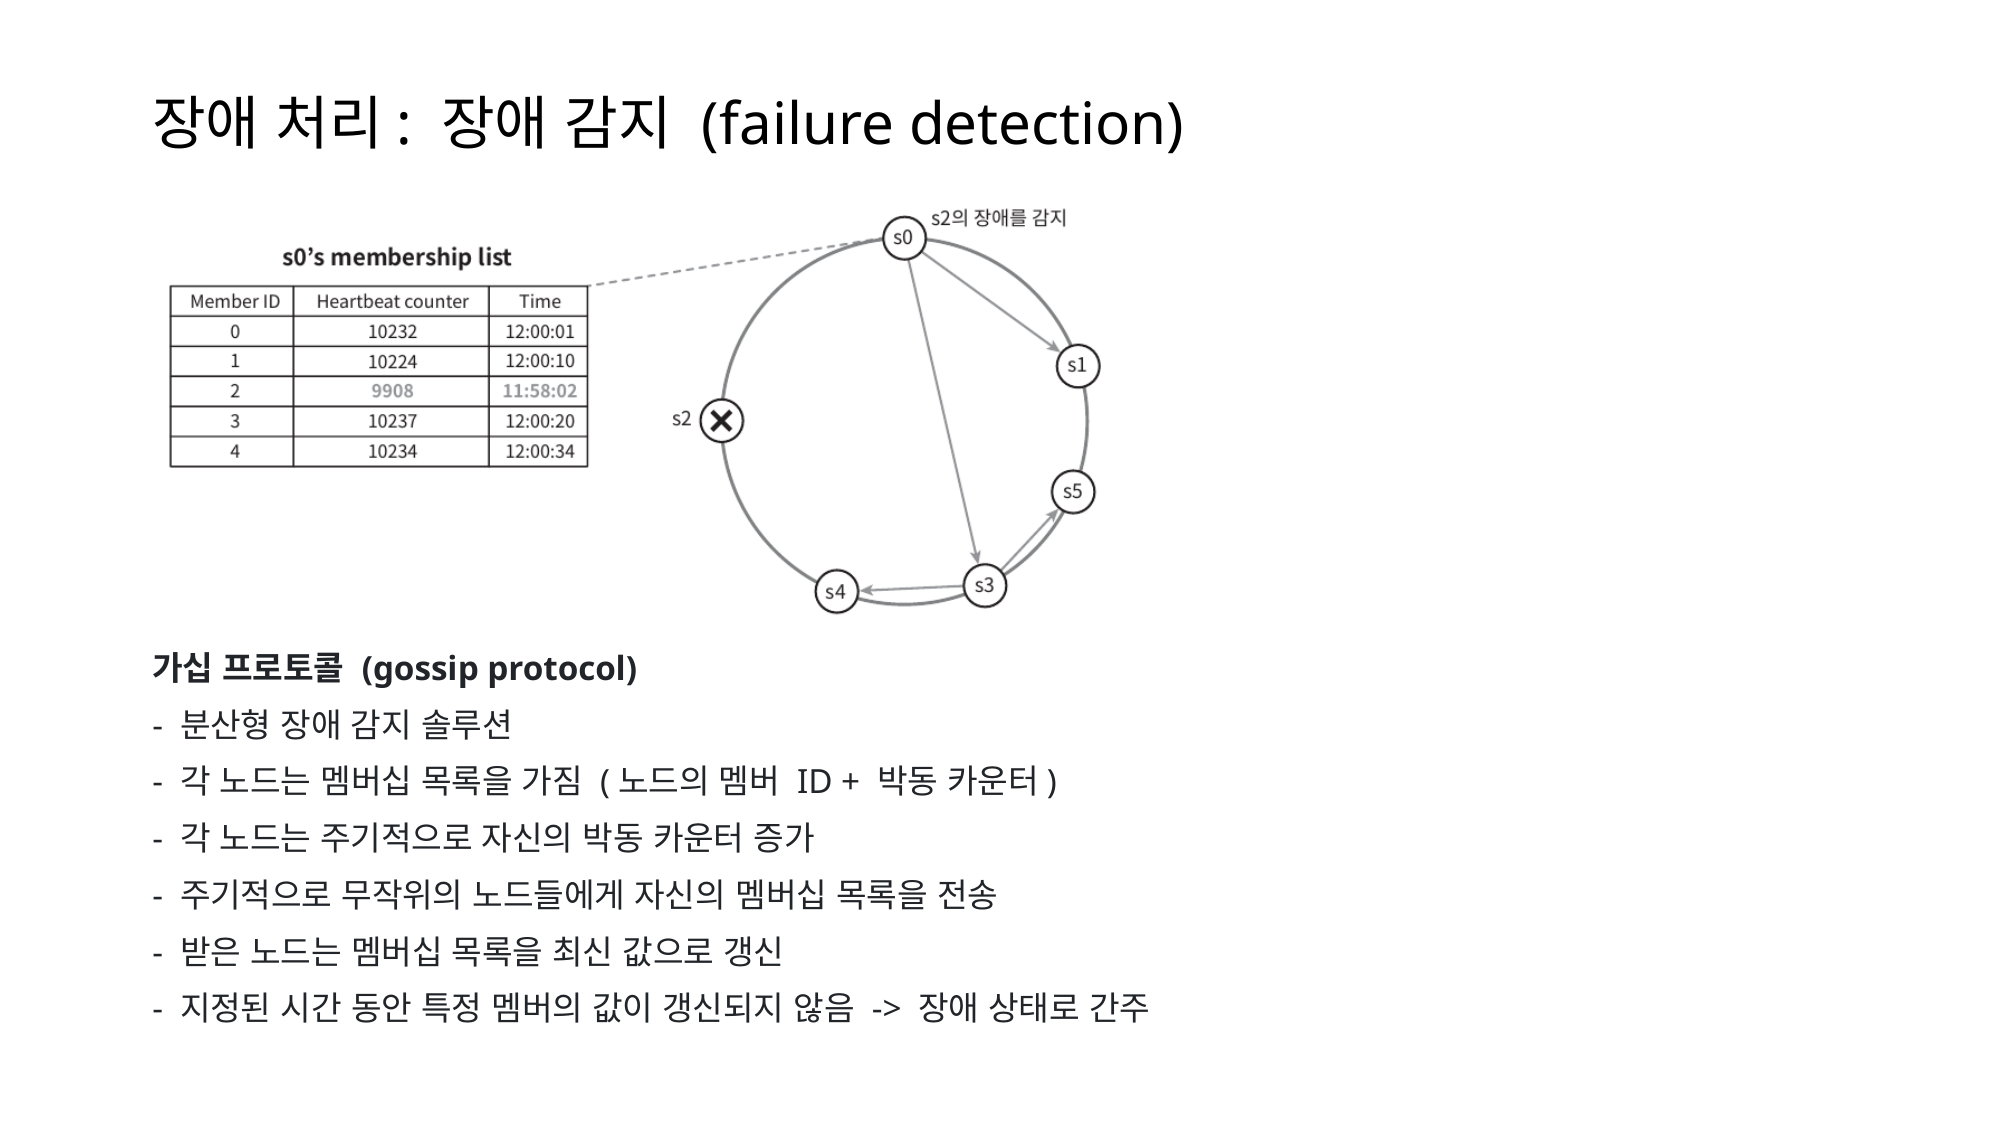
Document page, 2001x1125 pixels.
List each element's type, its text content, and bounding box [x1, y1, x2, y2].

list 가십 프로토콜 (gossip protocol) - 분산형 장애 감지 솔루션 - 각 노드는 멤버십 목록을 가짐 (노드의 멤버 ID + 박동 카운터) - 각 노드는 주기적으로 자신의 박동 카운터 증가 - 주기적으로 무작위의 노드들에게 자신의 멤버십 목록을 전송 - 받은 노드는 멤버십 목록을 최신 값으로 갱신 - 지정된 시간 동안 특정 멤버의 값이 갱신되지 않음 -> 장애 상태로 간주 [137, 644, 1799, 1125]
picture [137, 186, 1111, 620]
title 장애 처리: 장애 감지 (failure detection) [137, 64, 1863, 187]
